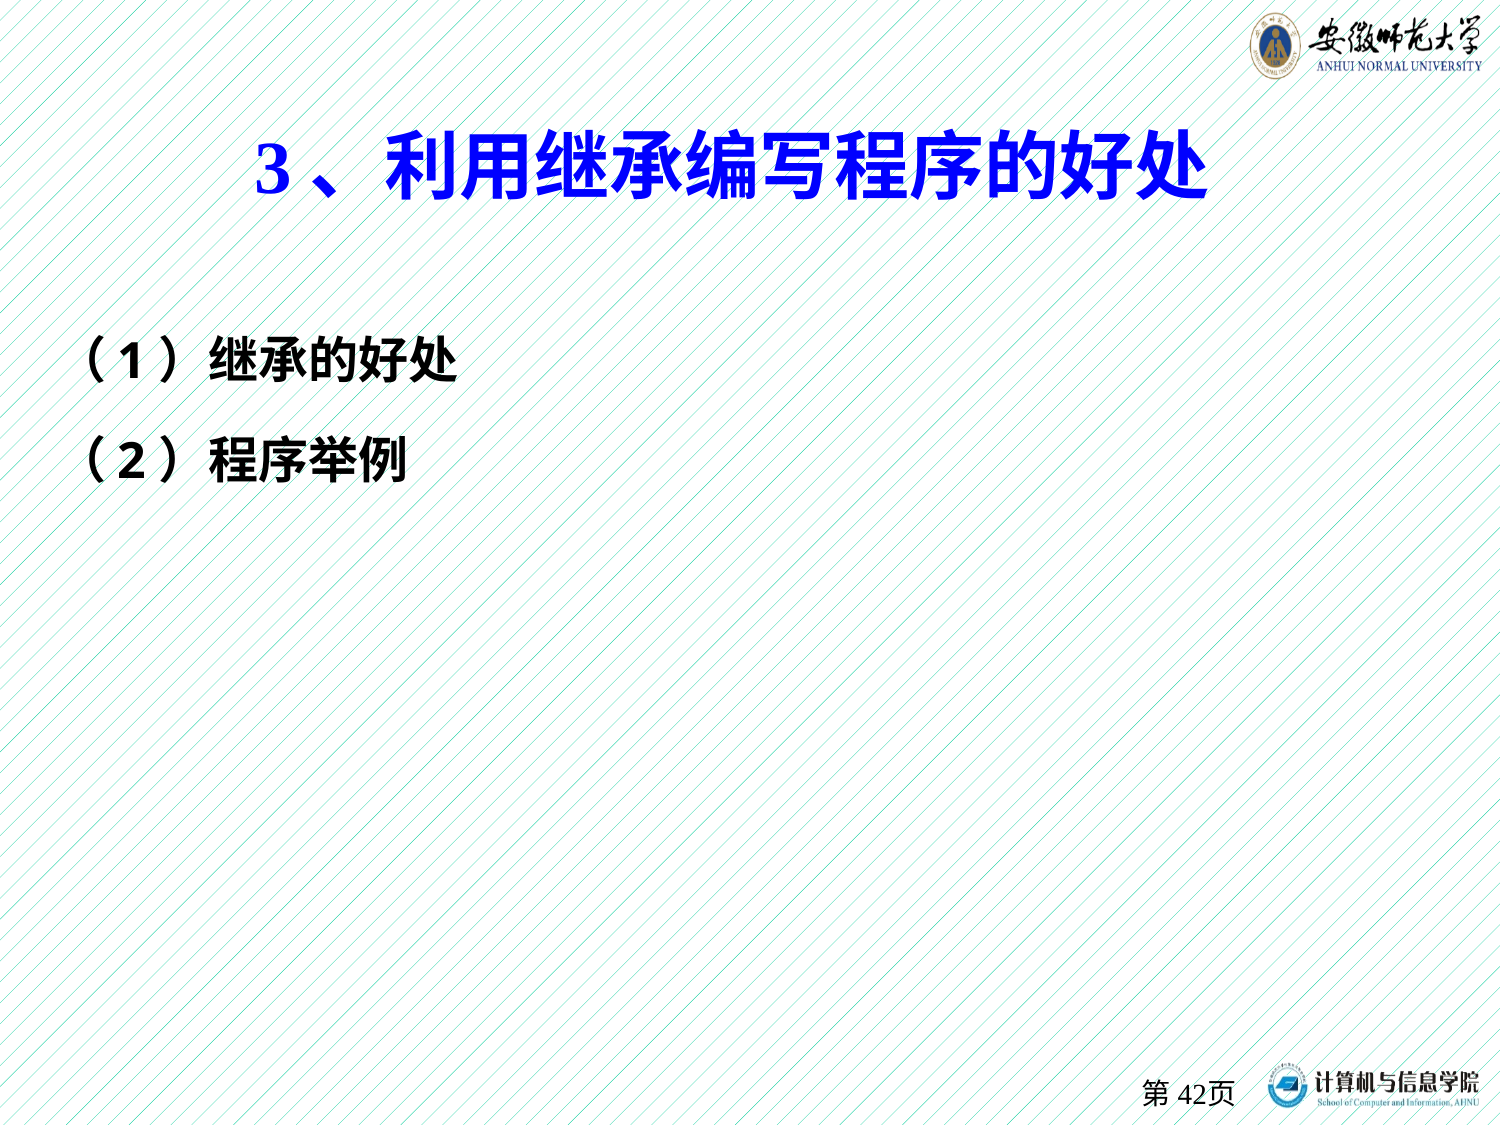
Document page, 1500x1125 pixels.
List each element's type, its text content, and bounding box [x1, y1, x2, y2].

picture [1245, 1057, 1500, 1120]
subtitle 3、利用继承编写程序的好处 [135, 66, 1329, 232]
slide_number 第42页 [938, 1068, 1252, 1125]
picture [1237, 2, 1500, 114]
text_box （1）继承的好处 （2）程序举例 [41, 290, 1475, 496]
